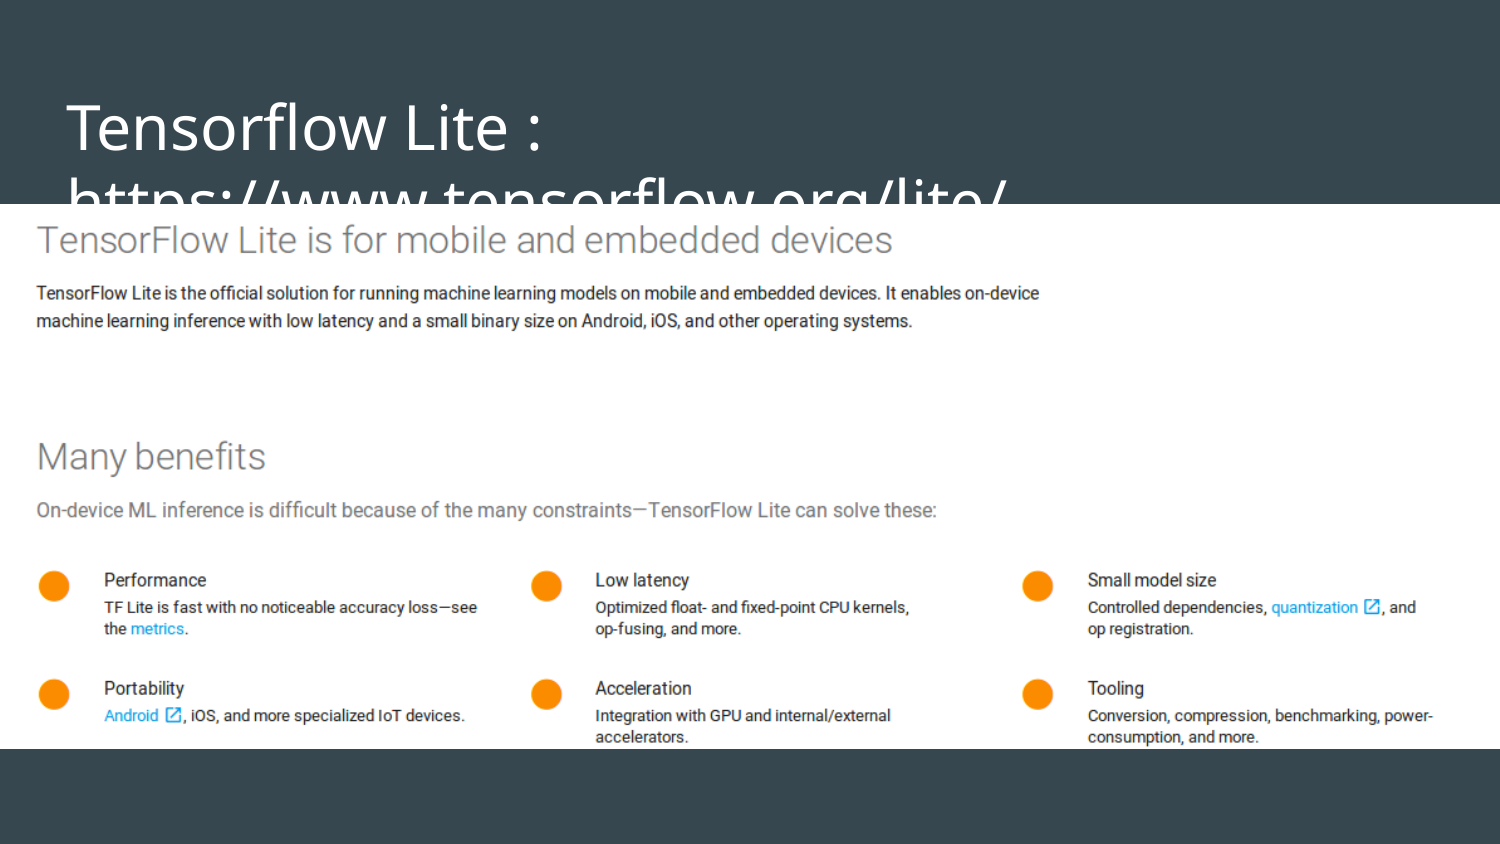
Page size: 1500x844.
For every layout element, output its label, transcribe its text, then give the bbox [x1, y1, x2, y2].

picture [0, 204, 1500, 749]
title Tensorflow Lite : https://www.tensorflow.org/lite/ [51, 72, 1449, 167]
